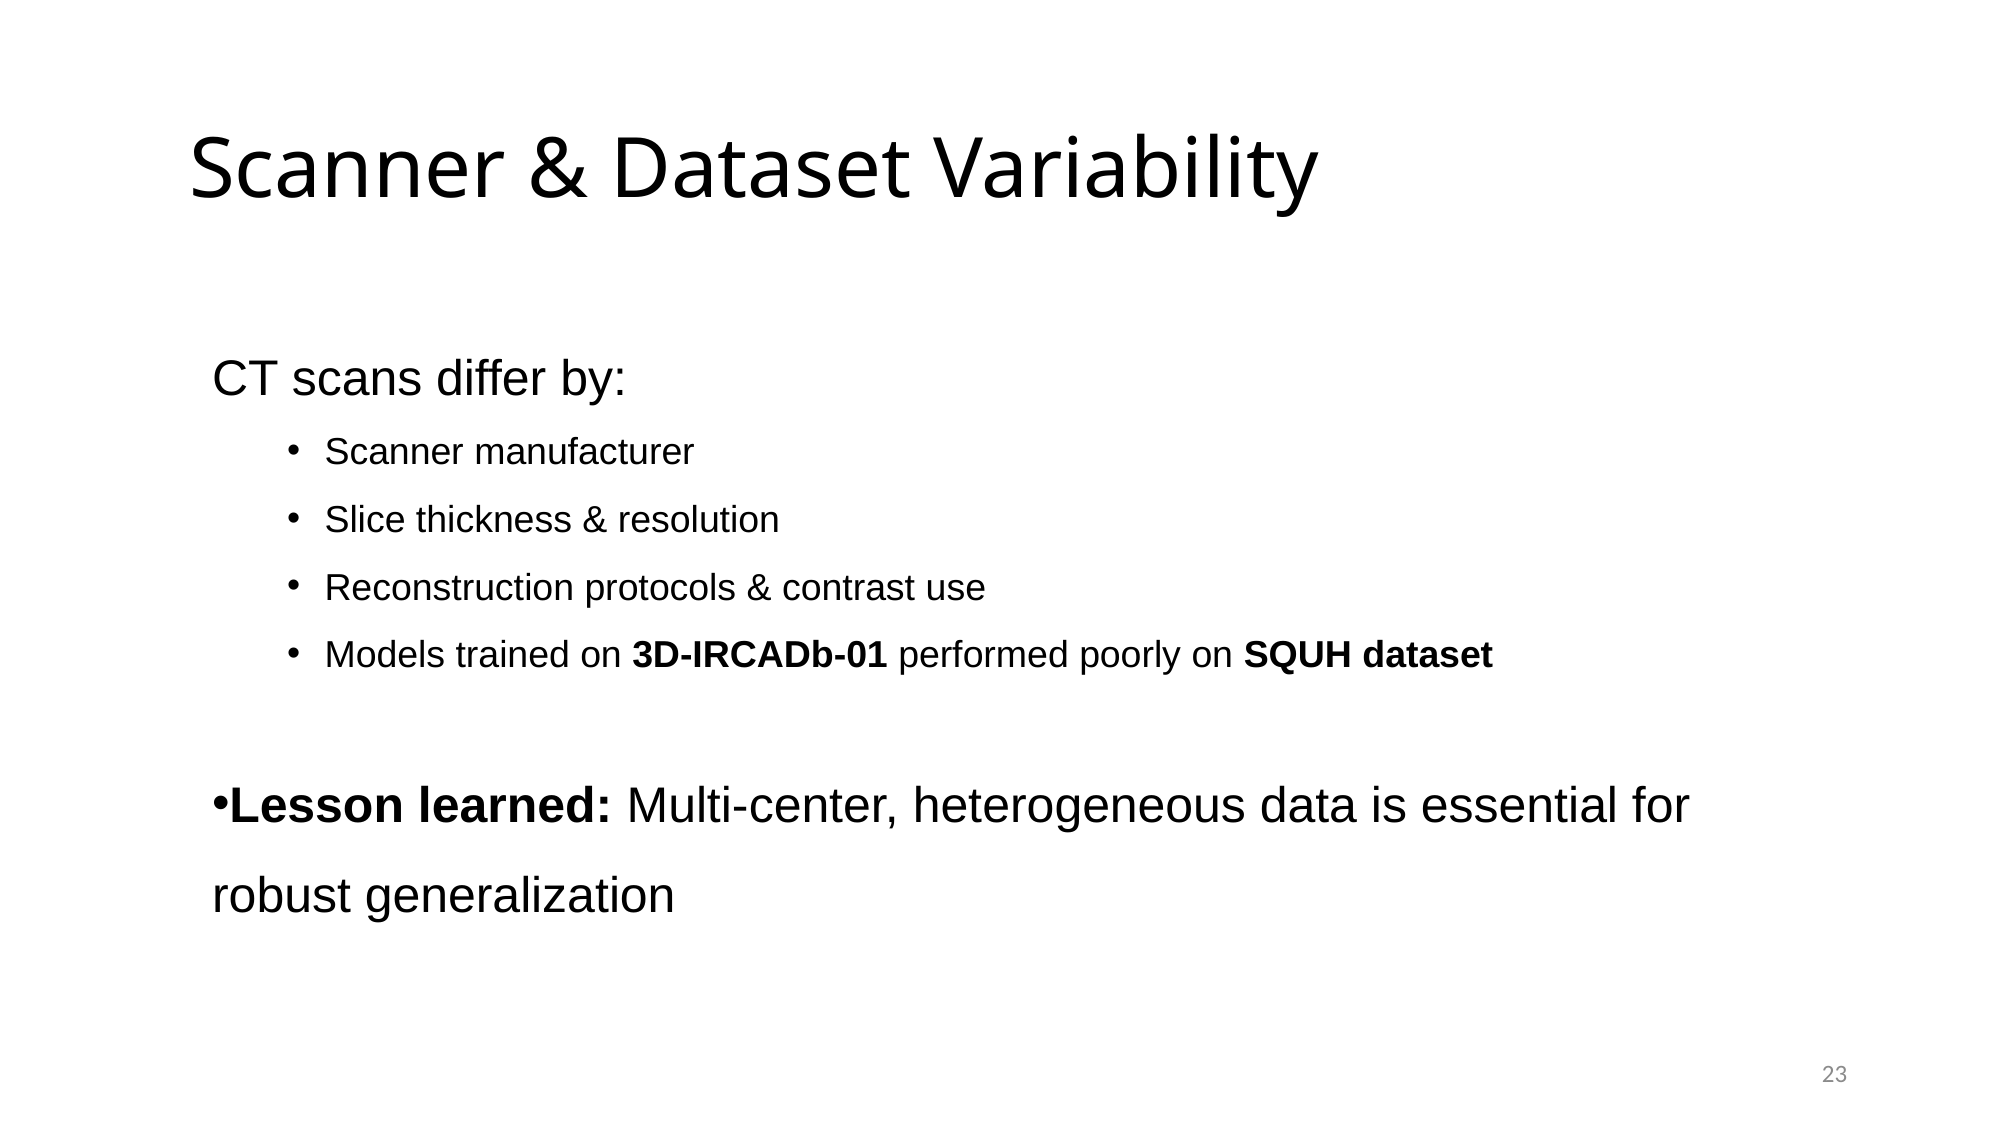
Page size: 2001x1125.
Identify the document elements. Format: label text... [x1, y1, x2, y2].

title Scanner & Dataset Variability [174, 62, 1900, 280]
slide_number 23 [1412, 1042, 1863, 1103]
list CT scans differ by: Scanner manufacturer Slice thickness & resolution Reconstruction protocols & contrast use Models trained on 3D-IRCADb-01 performed poorly on SQUH dataset Lesson learned: Multi-center, heterogeneous data is essential for robust generalization [197, 292, 1803, 946]
